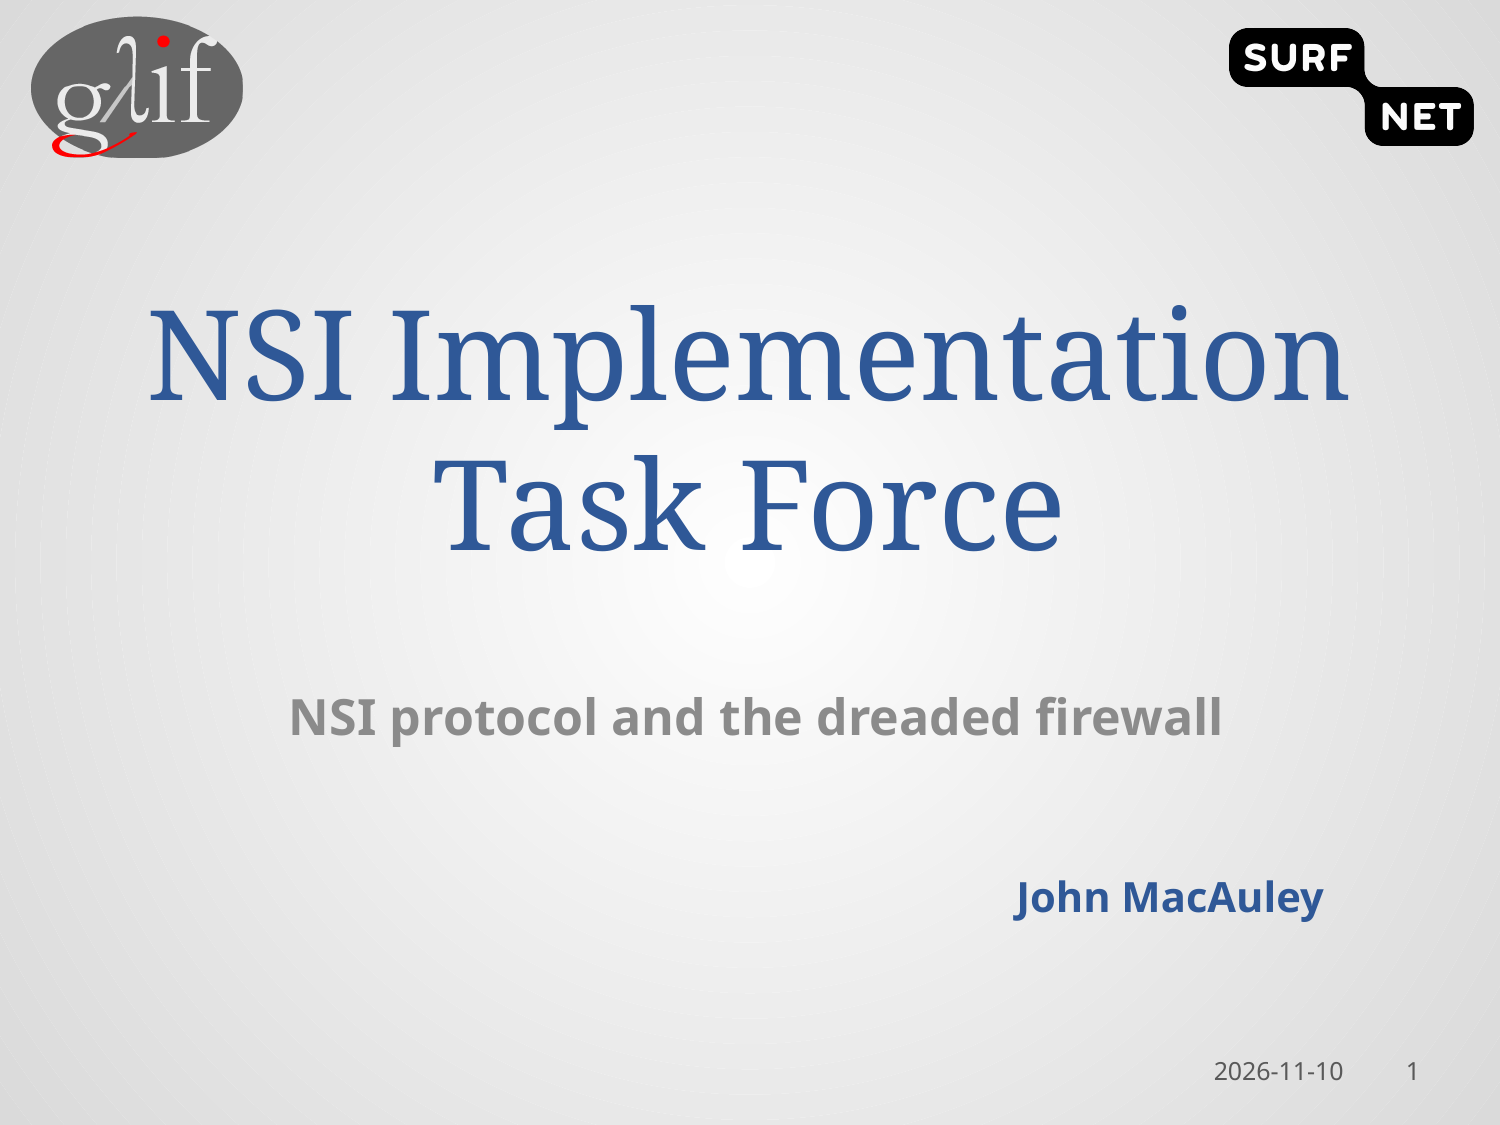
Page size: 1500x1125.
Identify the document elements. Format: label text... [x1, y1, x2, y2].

slide_number 1 [1401, 1042, 1494, 1103]
title NSI Implementation Task Force [112, 253, 1388, 584]
subtitle NSI protocol and the dreaded firewall John MacAuley [174, 678, 1339, 1013]
picture [1228, 28, 1474, 146]
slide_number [1009, 1042, 1352, 1103]
picture [31, 16, 243, 158]
